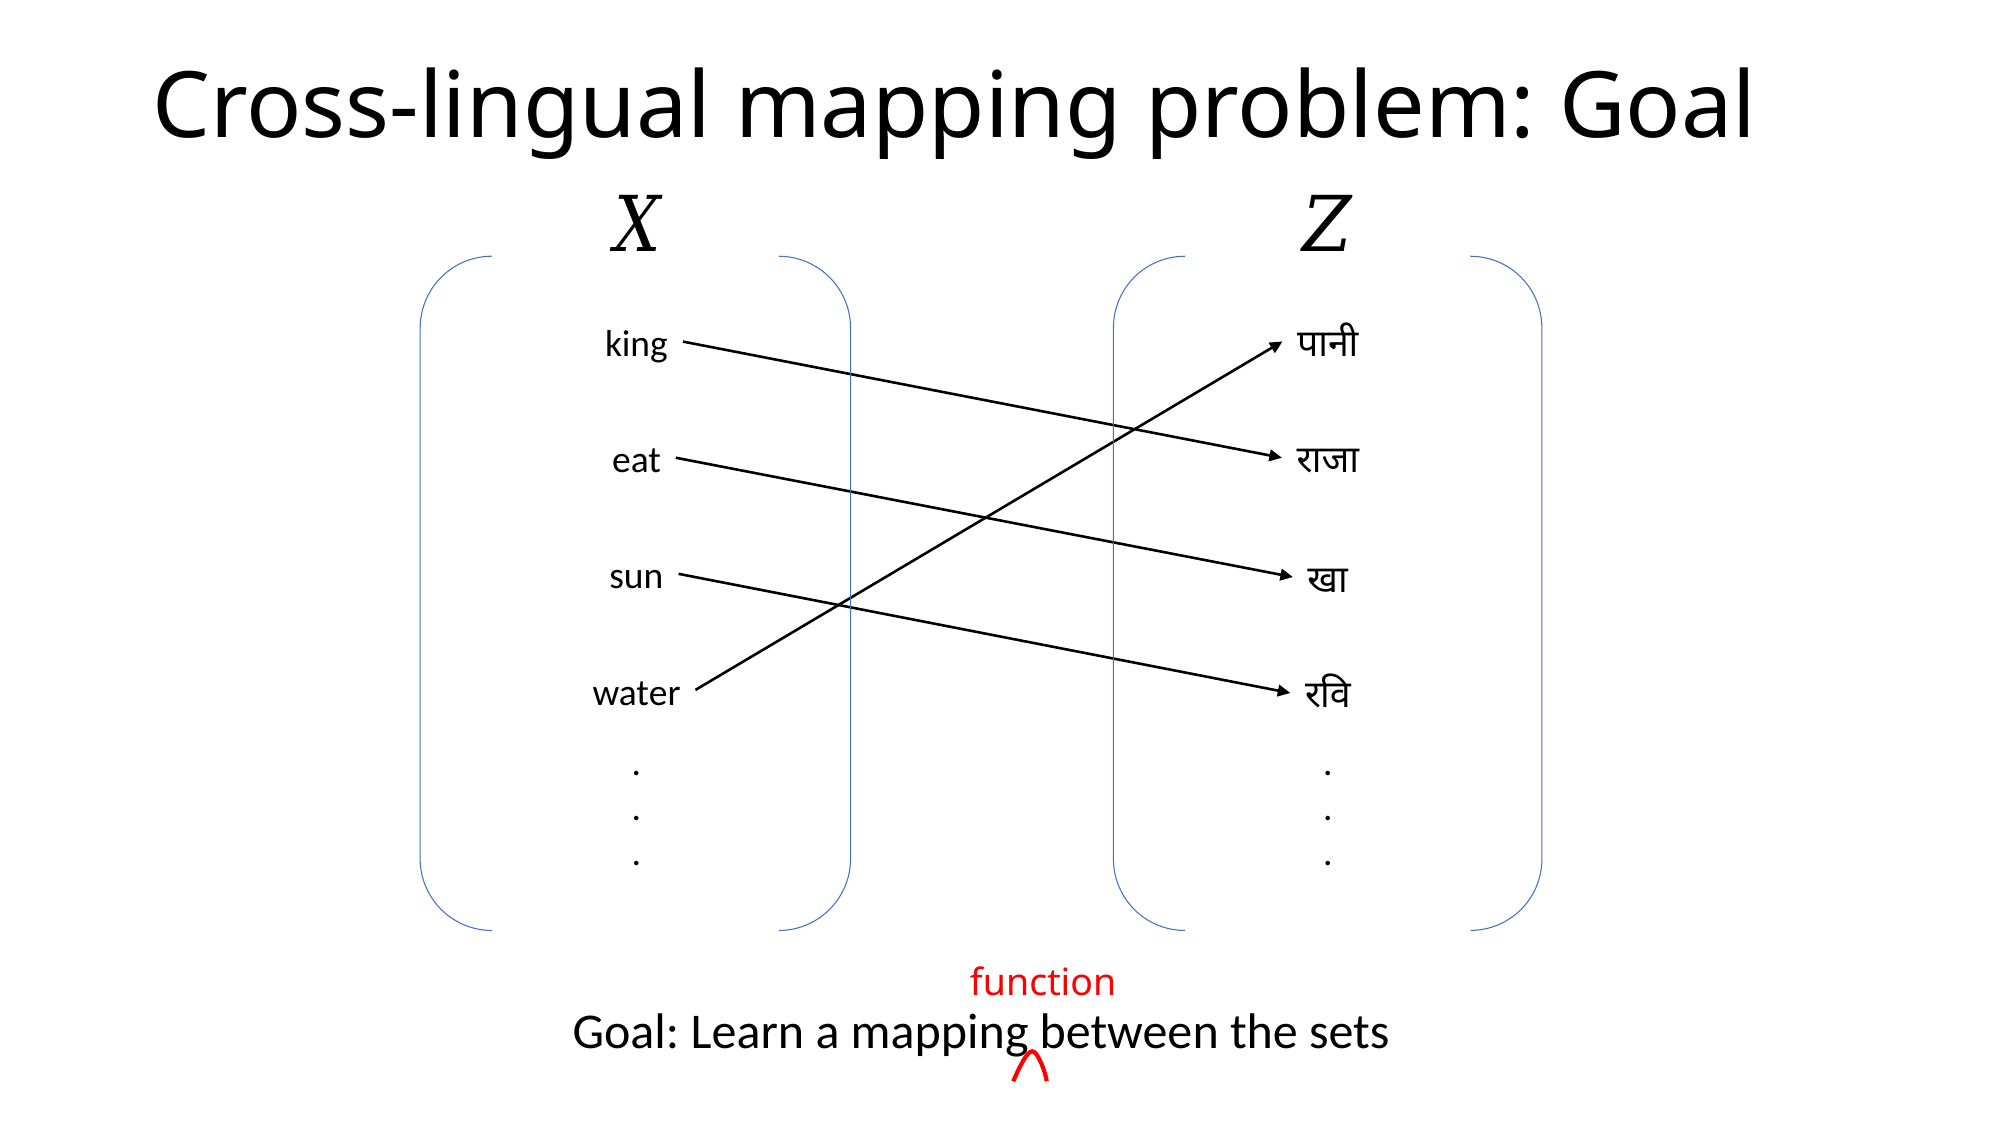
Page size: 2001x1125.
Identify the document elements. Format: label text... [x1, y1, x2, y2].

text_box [1280, 458, 1293, 578]
title Cross-lingual mapping problem: Goal [137, 0, 1863, 217]
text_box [683, 341, 1279, 458]
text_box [676, 458, 696, 578]
text_box [1112, 255, 1543, 932]
text_box [419, 255, 852, 932]
text_box [1012, 1050, 1048, 1082]
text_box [696, 342, 1280, 691]
text_box Goal: Learn a mapping between the sets [557, 990, 1405, 1066]
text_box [678, 574, 1287, 694]
text_box function [955, 950, 1132, 1011]
